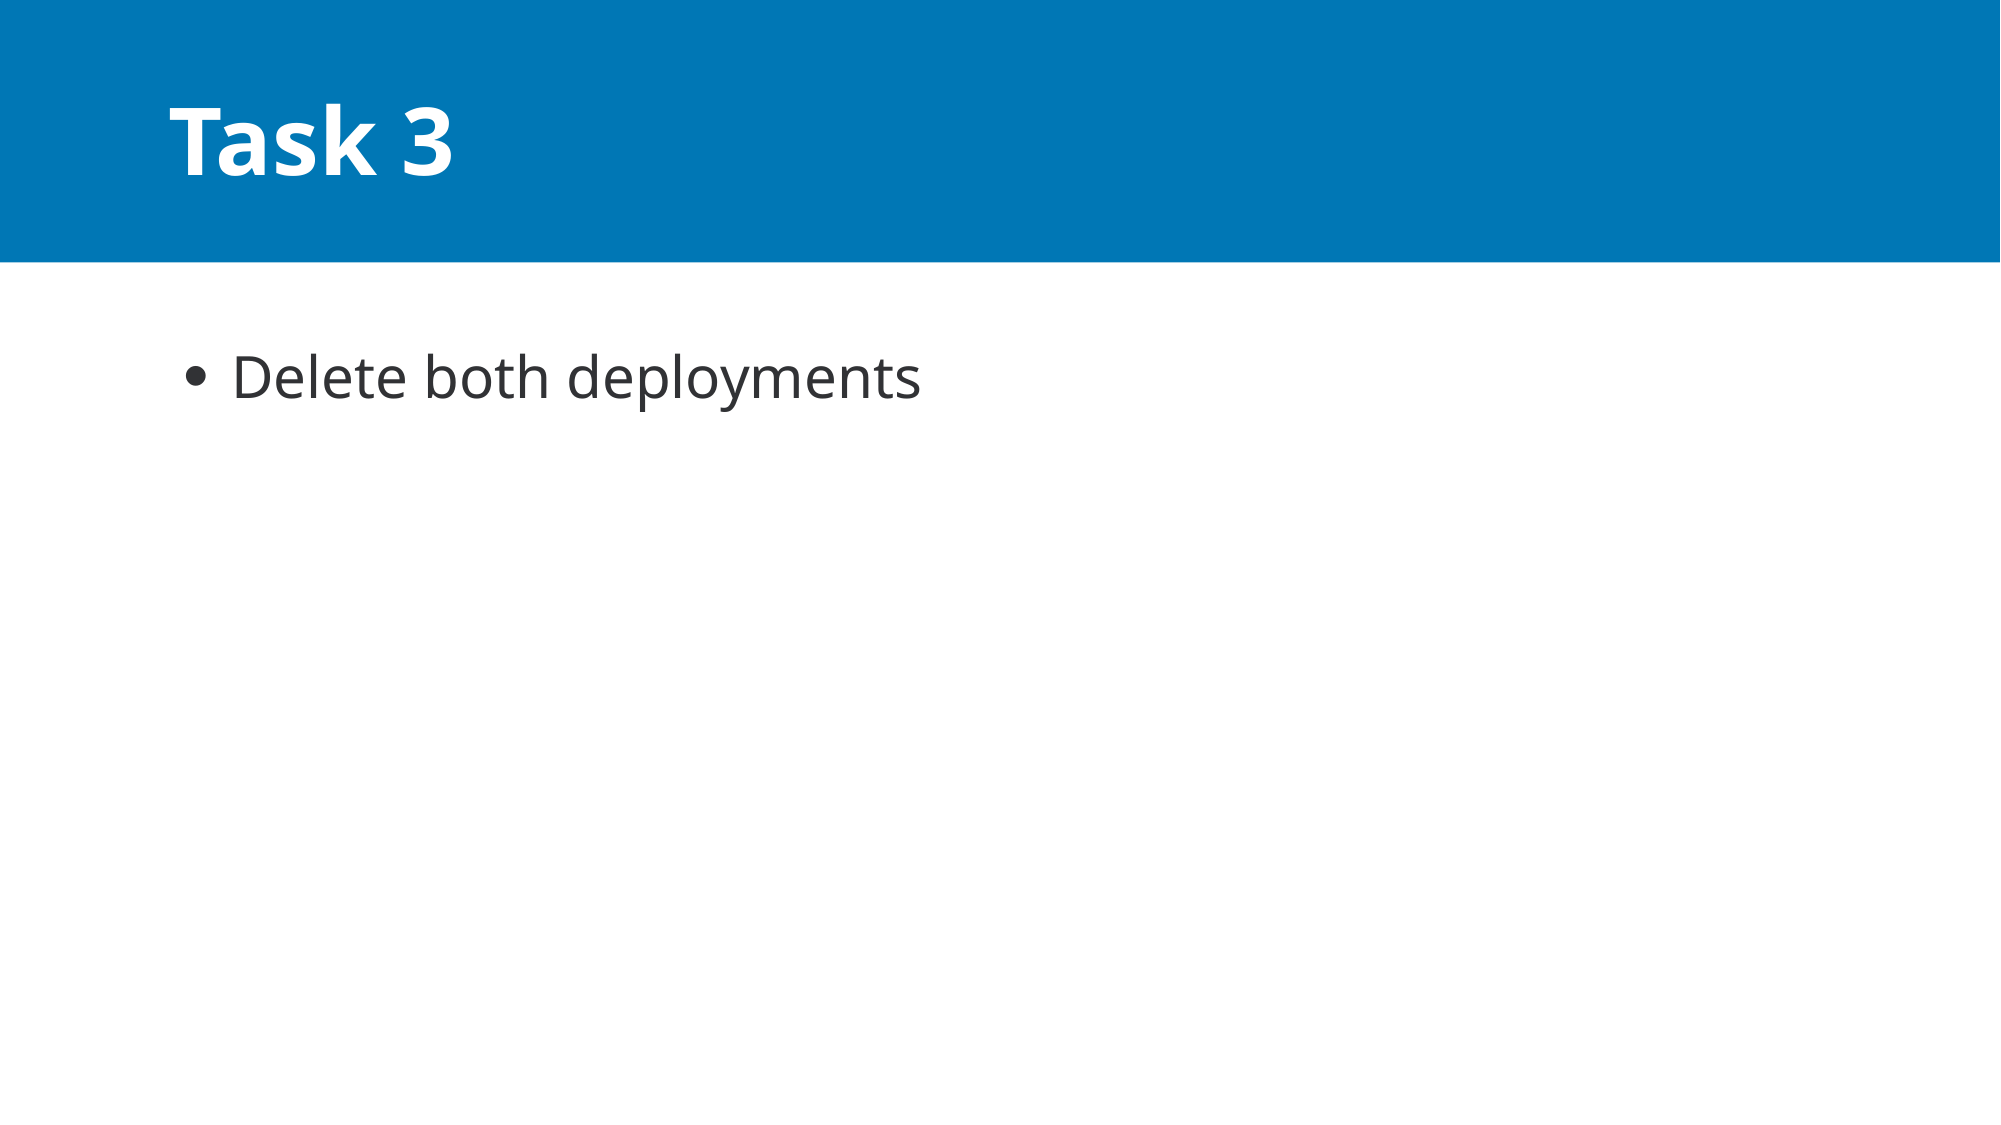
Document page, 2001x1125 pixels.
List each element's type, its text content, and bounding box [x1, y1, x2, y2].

title Task 3 [153, 36, 1847, 254]
list Delete both deployments [168, 317, 1847, 1022]
